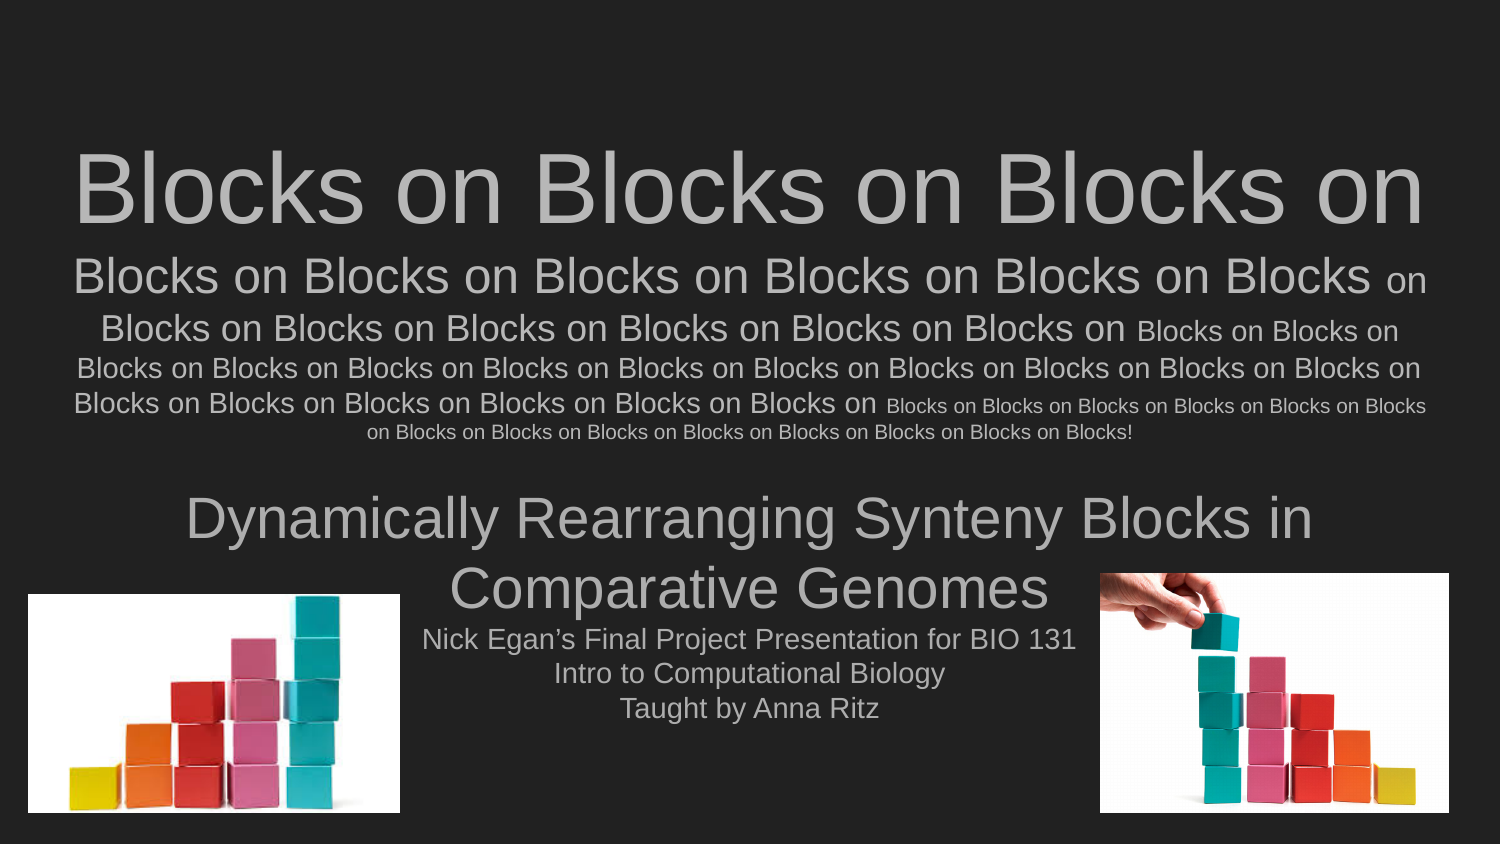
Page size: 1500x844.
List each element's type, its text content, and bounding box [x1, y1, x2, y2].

picture [27, 594, 400, 814]
subtitle Dynamically Rearranging Synteny Blocks in Comparative Genomes Nick Egan’s Final Project Presentation for BIO 131 Intro to Computational Biology Taught by Anna Ritz [51, 464, 1449, 595]
title Blocks on Blocks on Blocks on Blocks on Blocks on Blocks on Blocks on Blocks on Blocks on Blocks on Blocks on Blocks on Blocks on Blocks on Blocks on Blocks on Blocks on Blocks on Blocks on Blocks on Blocks on Blocks on Blocks on Blocks on Blocks on Blocks on Blocks on Blocks on Blocks on Blocks on Blocks on Blocks on Blocks on Blocks on Blocks on Blocks on Blocks on Blocks on Blocks on Blocks on Blocks on Blocks on Blocks on Blocks on Blocks on Blocks on Blocks! [51, 122, 1449, 459]
picture [1100, 573, 1450, 814]
